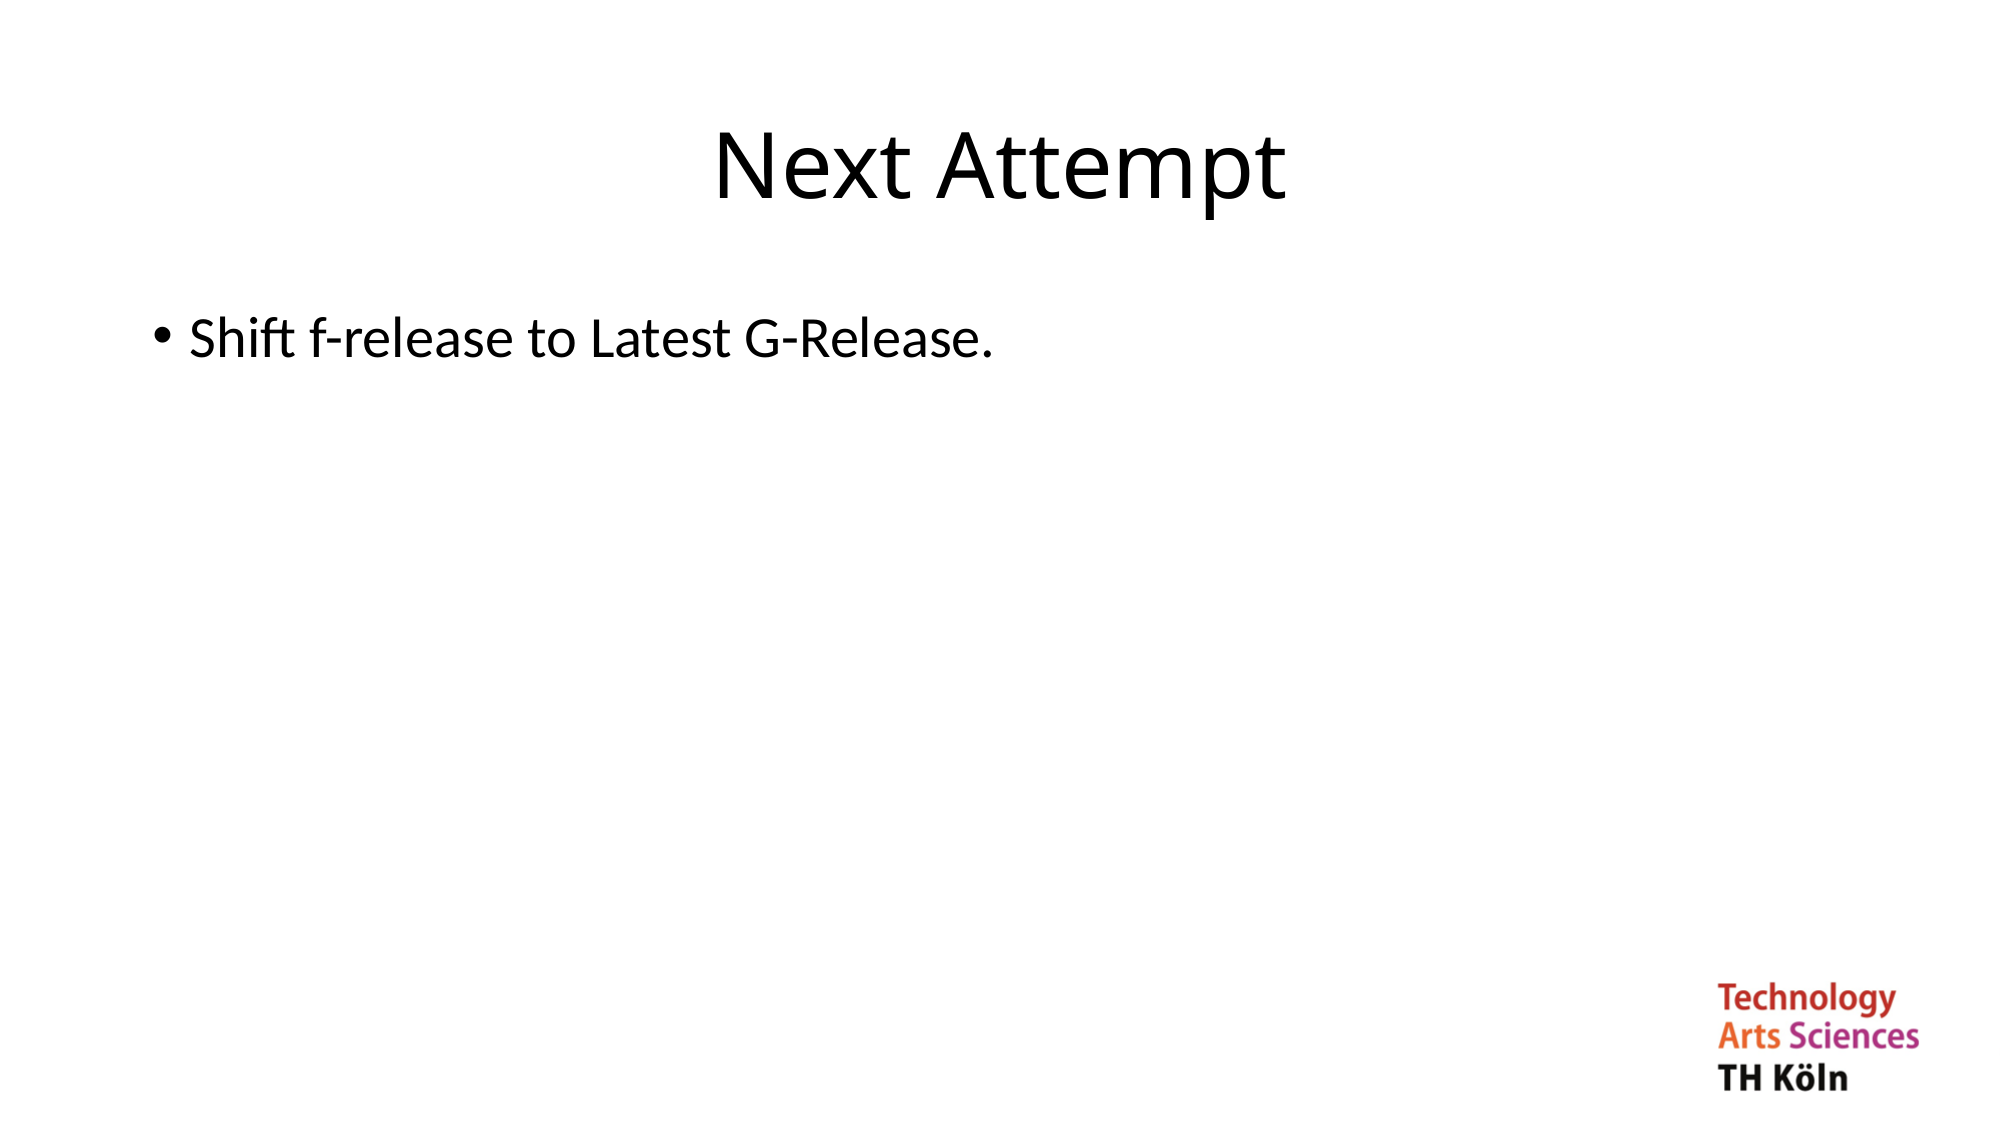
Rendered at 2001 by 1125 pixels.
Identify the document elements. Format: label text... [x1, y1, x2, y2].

list Shift f-release to Latest G-Release. [137, 299, 1863, 1014]
title Next Attempt [137, 59, 1863, 278]
picture [1637, 961, 2001, 1124]
